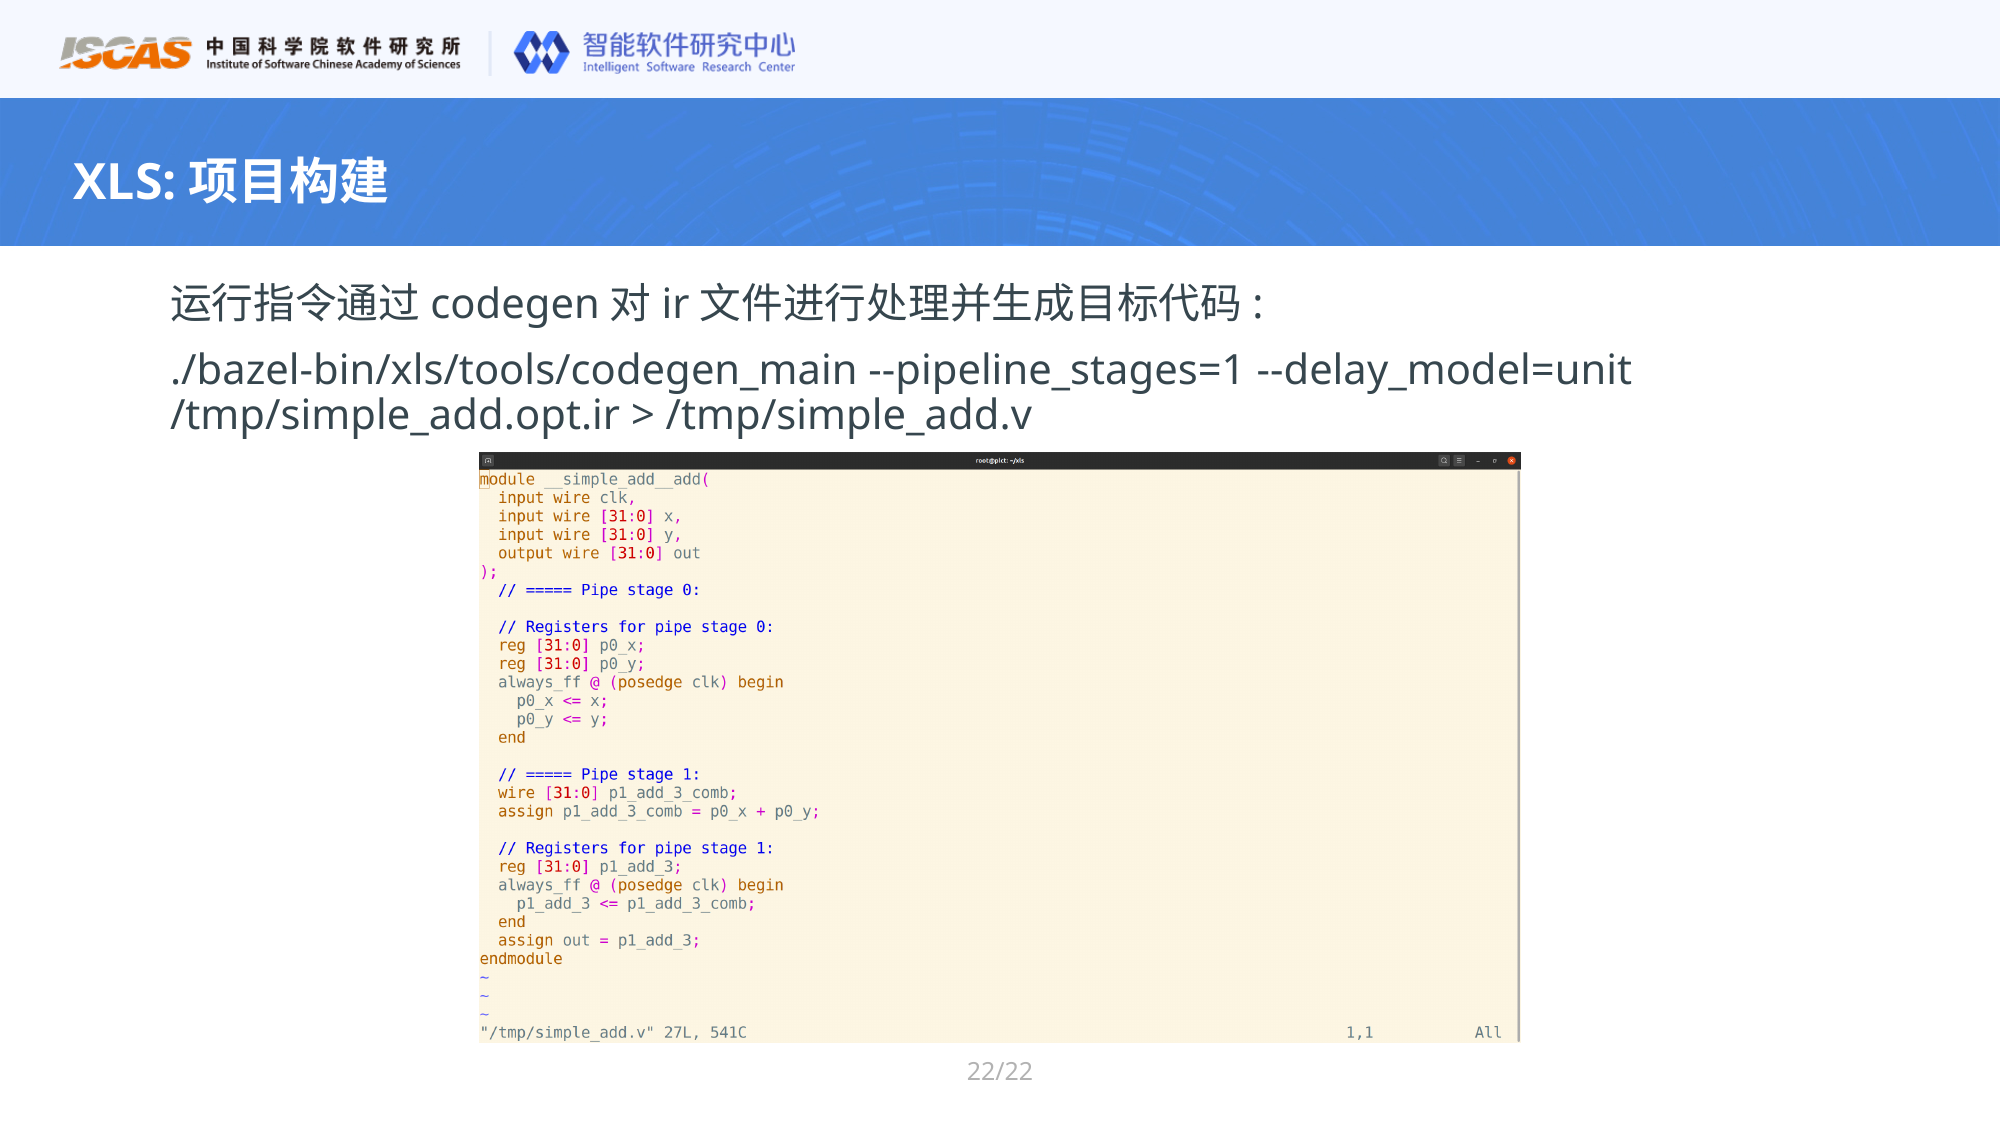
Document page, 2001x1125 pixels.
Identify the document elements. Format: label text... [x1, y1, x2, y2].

list 运行指令通过codegen对ir文件进行处理并生成目标代码: ./bazel-bin/xls/tools/codegen_main --pipeline_stages=1 --delay_model=unit /tmp/simple_add.opt.ir > /tmp/simple_add.v [155, 275, 1701, 949]
list XLS:项目构建 [59, 148, 780, 216]
picture [0, 0, 2000, 1062]
footer 22/22 [662, 1043, 1338, 1103]
